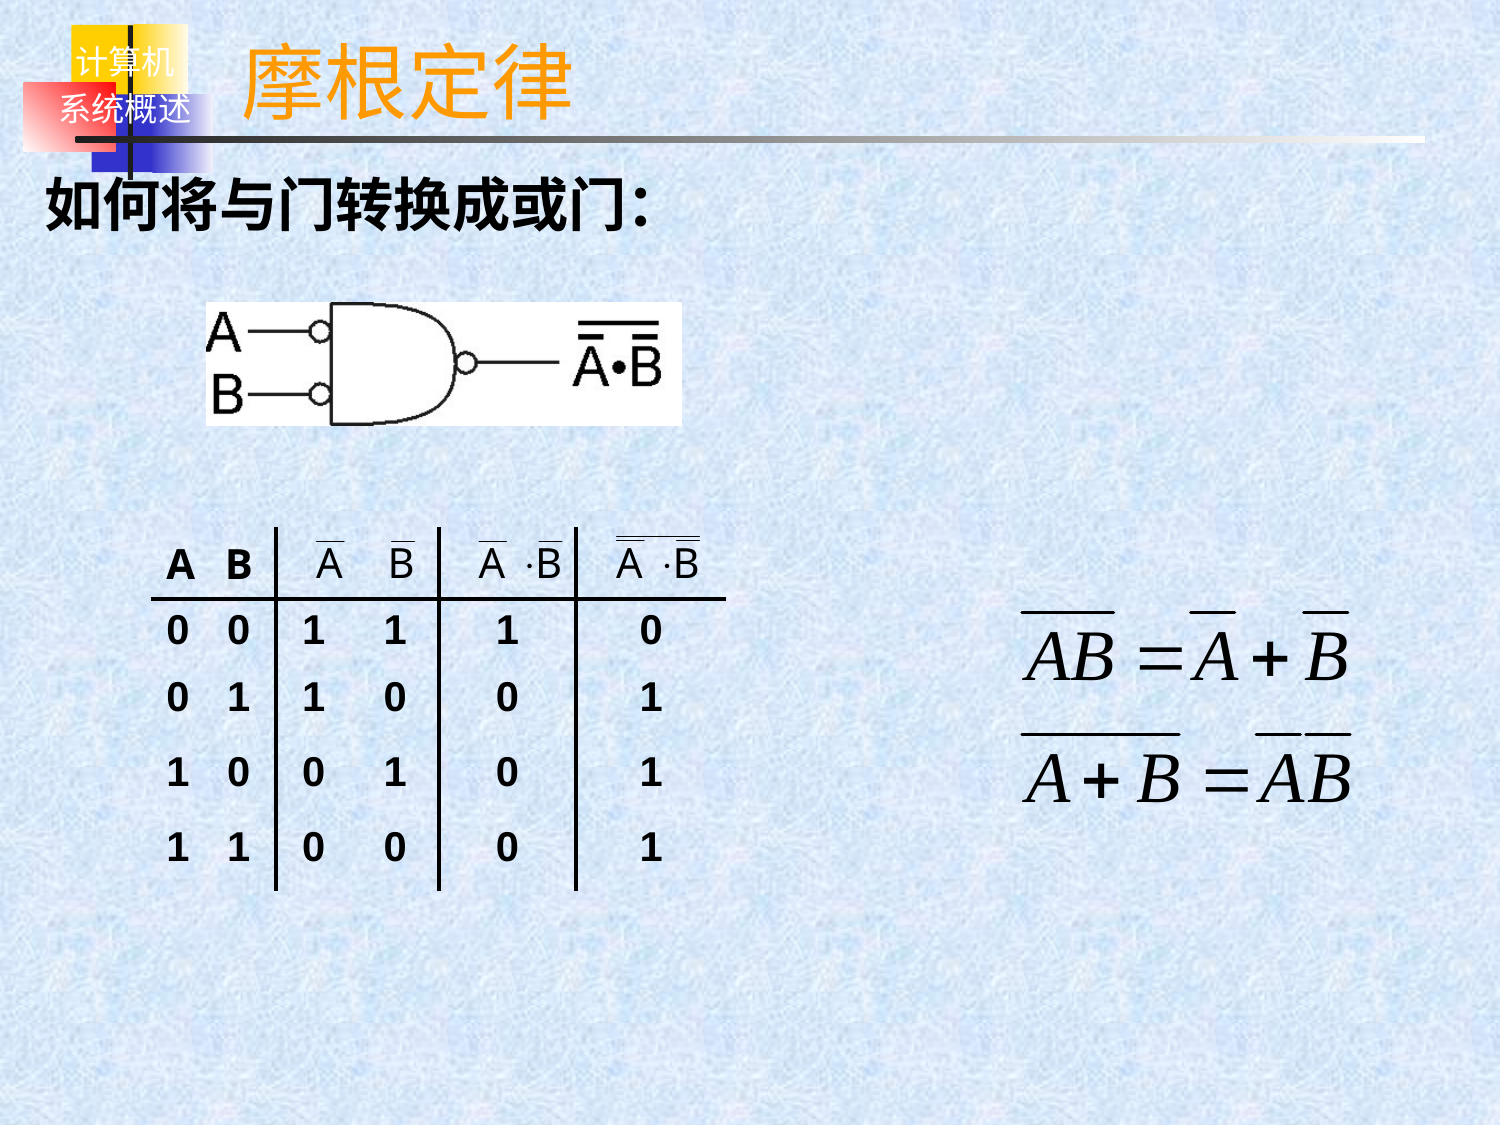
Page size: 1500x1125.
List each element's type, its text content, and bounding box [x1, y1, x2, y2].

table_cell 0 [351, 666, 437, 741]
table_cell 1 [151, 816, 201, 891]
table_cell 0 [578, 601, 726, 666]
table_cell 1 [278, 601, 351, 666]
table_cell 0 [151, 666, 201, 741]
table_cell 1 [201, 816, 274, 891]
table_cell 1 [441, 601, 574, 666]
table_cell 0 [351, 816, 437, 891]
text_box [387, 534, 419, 584]
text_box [1009, 597, 1366, 816]
table_cell 0 [441, 666, 574, 741]
table_cell 1 [578, 666, 726, 741]
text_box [312, 534, 351, 584]
table_header B [201, 527, 274, 597]
table_cell 0 [441, 741, 574, 816]
table_cell 1 [578, 816, 726, 891]
table_cell 0 [201, 601, 274, 666]
title 摩根定律 [226, 12, 1436, 138]
table_cell 0 [151, 601, 201, 666]
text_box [612, 529, 705, 583]
table_header [351, 527, 437, 597]
table_cell 1 [201, 666, 274, 741]
table_cell 1 [351, 741, 437, 816]
picture [0, 0, 1500, 1125]
table_cell 0 [278, 816, 351, 891]
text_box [474, 534, 567, 584]
table_cell 0 [201, 741, 274, 816]
table_header [578, 527, 726, 597]
table_cell 1 [578, 741, 726, 816]
table_cell 0 [441, 816, 574, 891]
table_header A [151, 527, 201, 597]
table_cell 1 [151, 741, 201, 816]
table_header [278, 527, 351, 597]
list 如何将与门转换成或门： [29, 160, 1480, 303]
table_header [441, 527, 574, 597]
table_cell 1 [351, 601, 437, 666]
table_cell 1 [278, 666, 351, 741]
table_cell 0 [278, 741, 351, 816]
